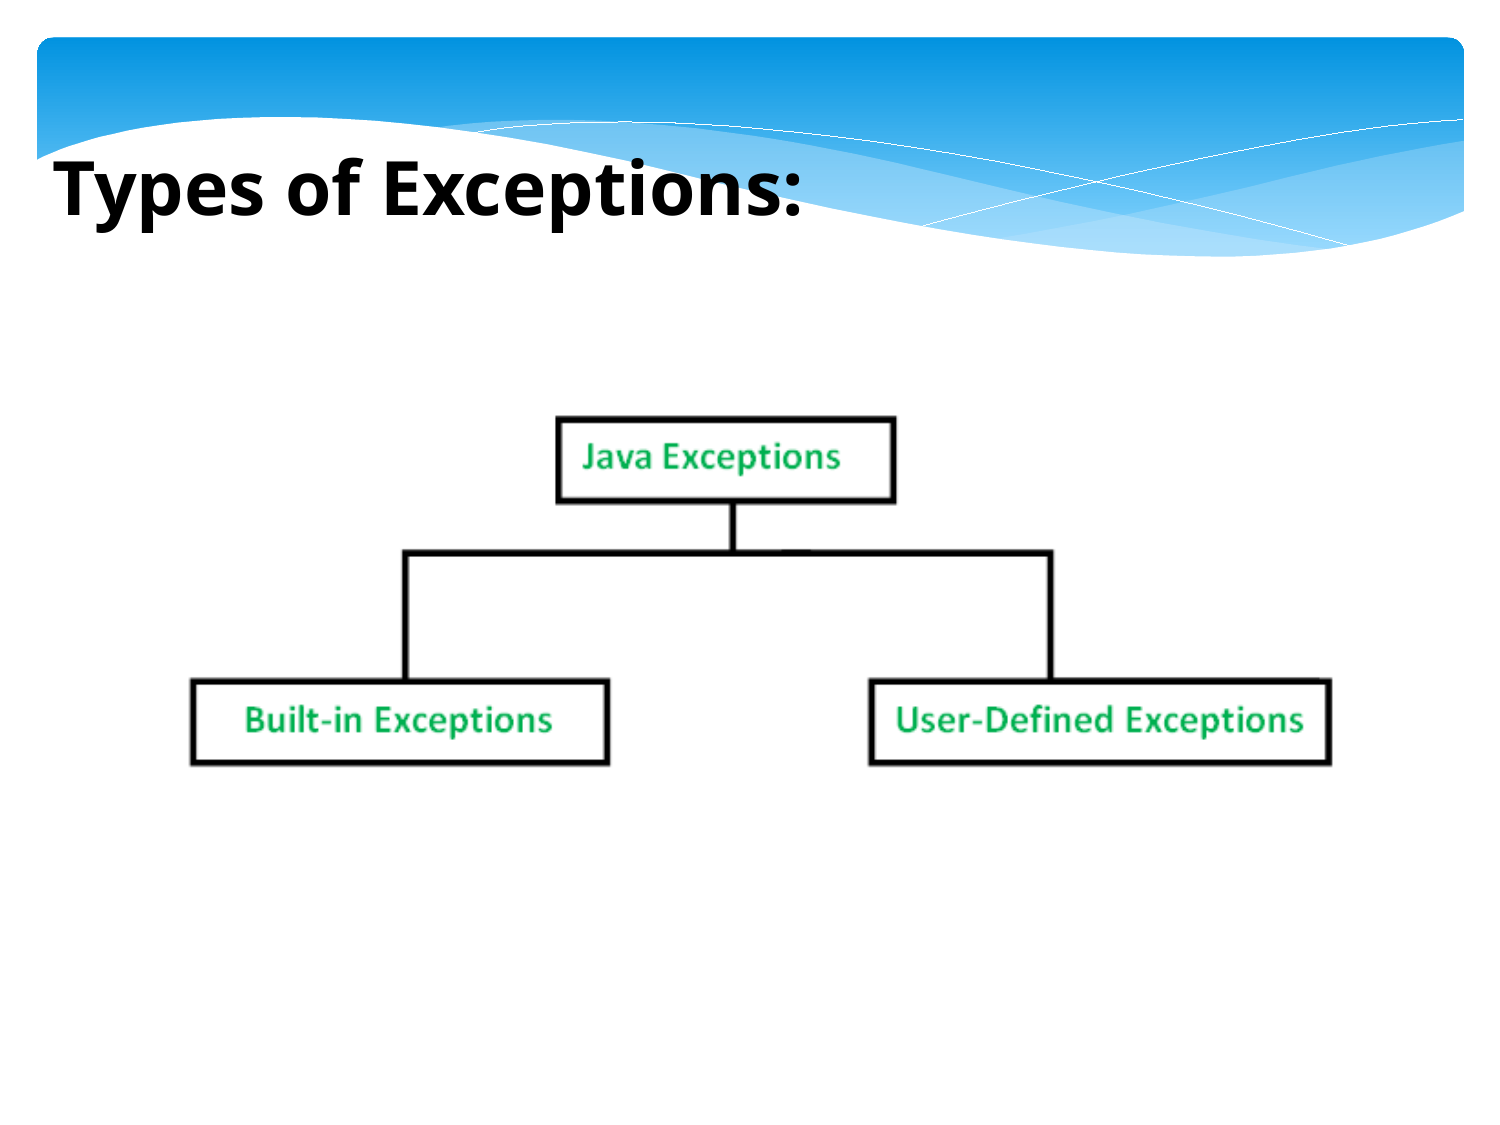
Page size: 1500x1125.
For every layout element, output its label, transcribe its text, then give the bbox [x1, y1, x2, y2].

picture [88, 321, 1412, 804]
text_box Types of Exceptions: [37, 133, 1025, 238]
text_box [25, 0, 788, 126]
